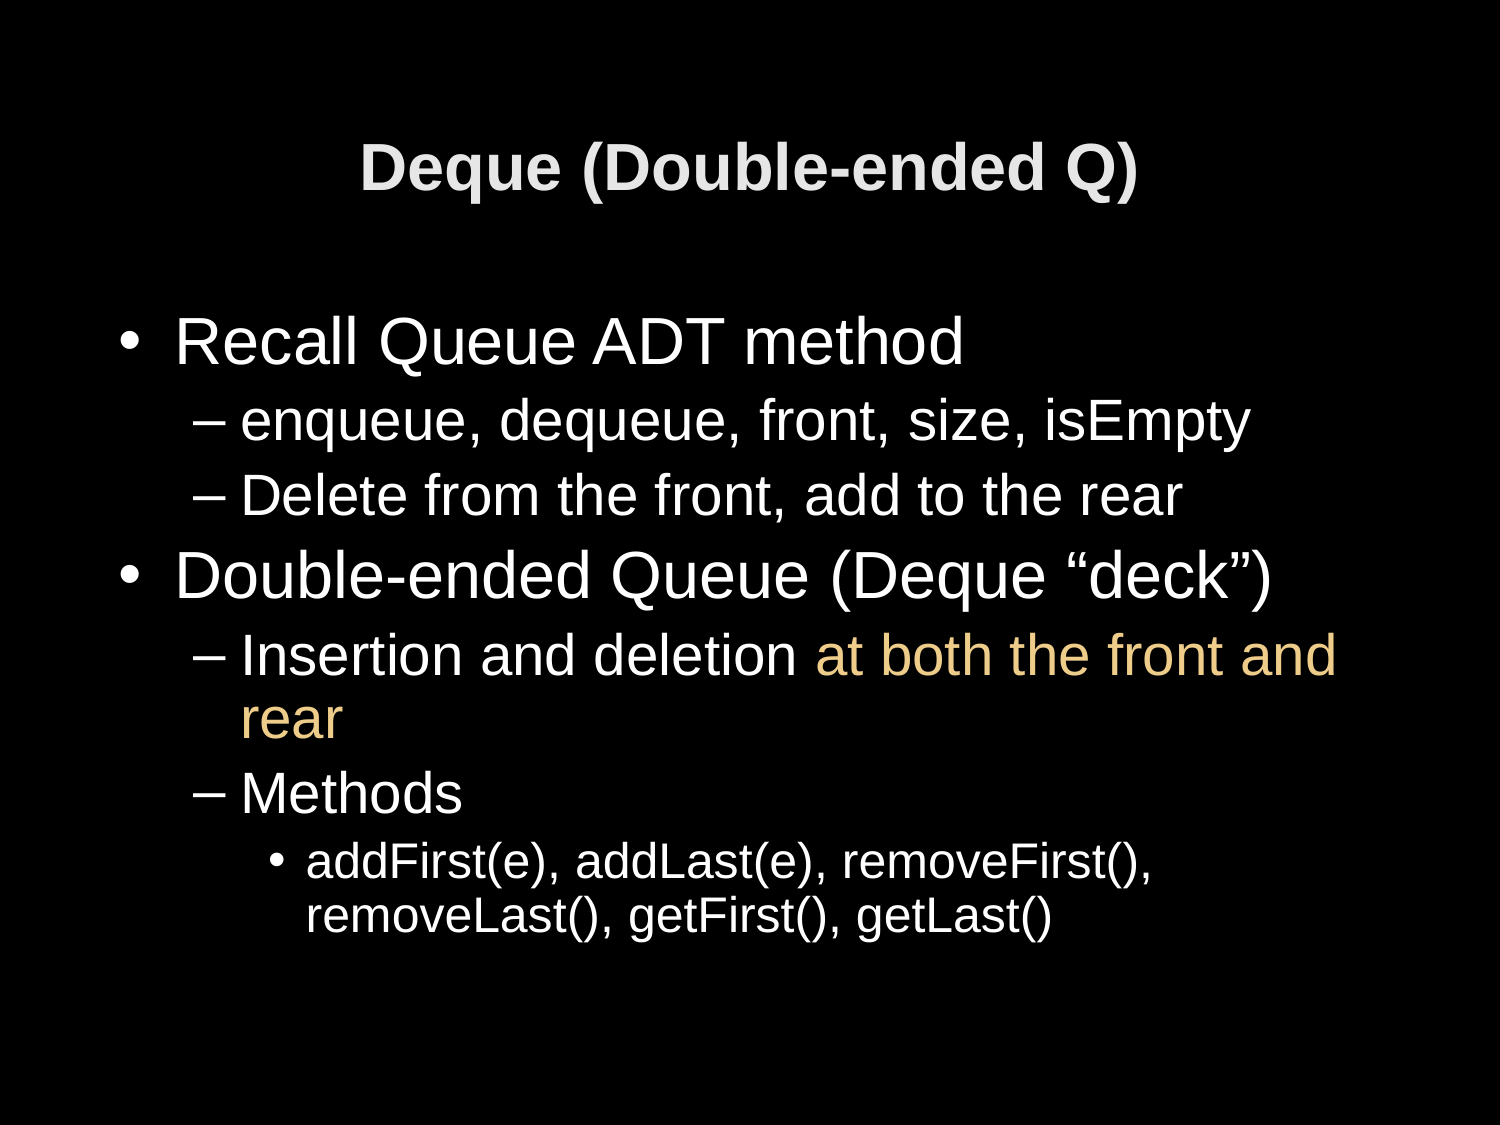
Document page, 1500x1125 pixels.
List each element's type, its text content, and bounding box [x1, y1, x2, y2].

title Deque (Double-ended Q) [103, 59, 1397, 278]
list Recall Queue ADT method enqueue, dequeue, front, size, isEmpty Delete from the front, add to the rear Double-ended Queue (Deque “deck”) Insertion and deletion at both the front and rear Methods addFirst(e), addLast(e), removeFirst(), removeLast(), getFirst(), getLast() [103, 299, 1397, 1014]
